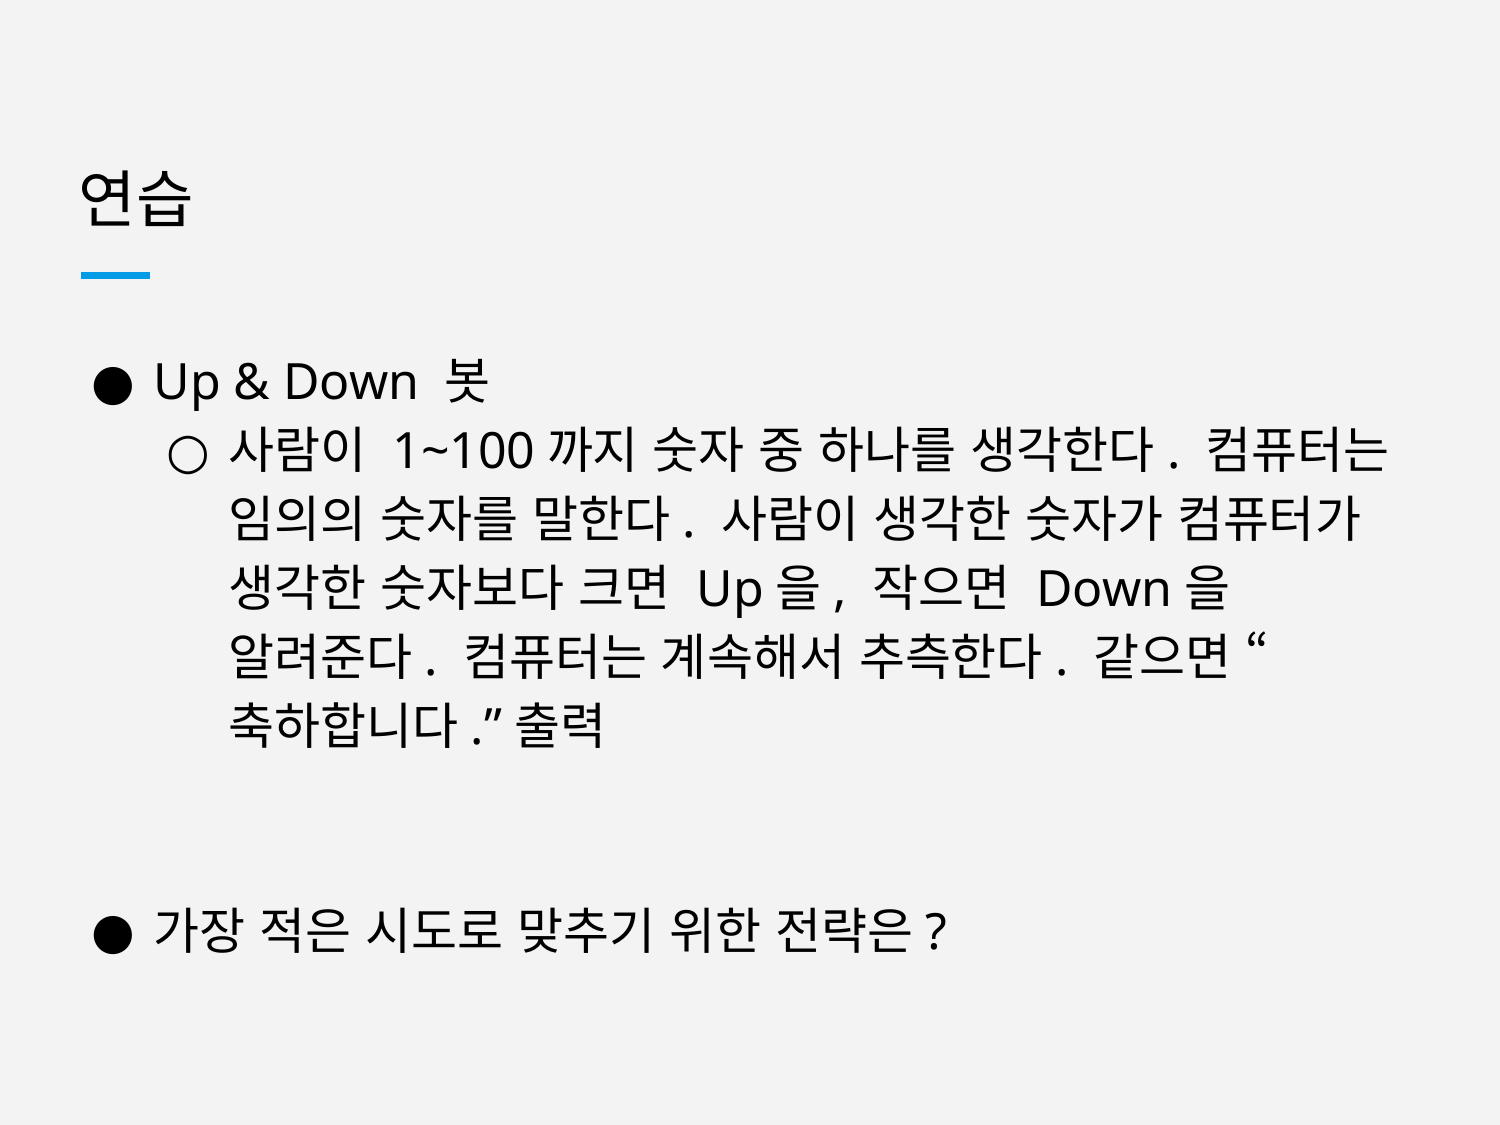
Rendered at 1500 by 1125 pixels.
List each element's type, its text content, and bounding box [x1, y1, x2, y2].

list Up & Down 봇 사람이 1~100까지 숫자 중 하나를 생각한다. 컴퓨터는 임의의 숫자를 말한다. 사람이 생각한 숫자가 컴퓨터가 생각한 숫자보다 크면 Up을, 작으면 Down을 알려준다. 컴퓨터는 계속해서 추측한다. 같으면 “축하합니다.”출력 가장 적은 시도로 맞추기 위한 전략은? [63, 325, 1437, 1000]
title 연습 [63, 100, 1437, 251]
